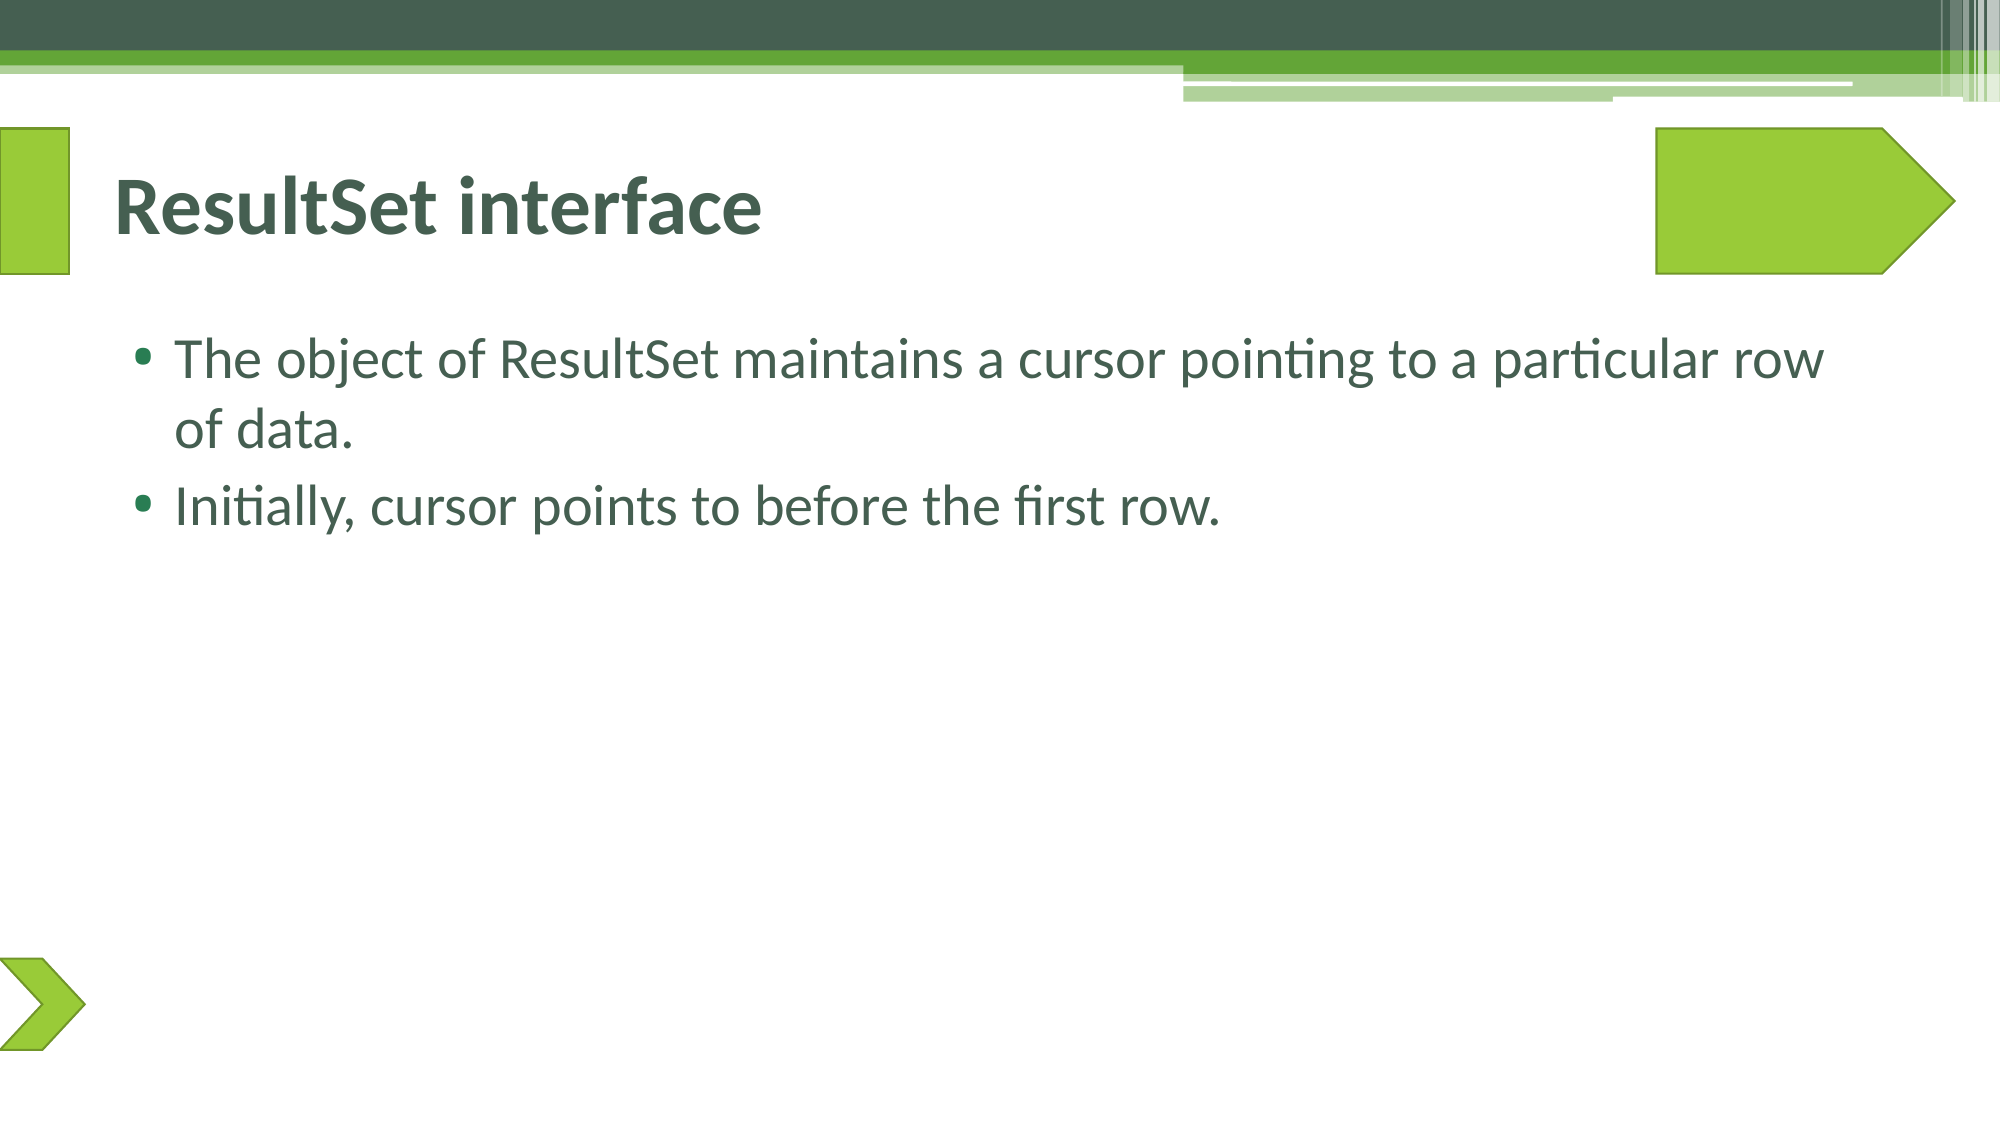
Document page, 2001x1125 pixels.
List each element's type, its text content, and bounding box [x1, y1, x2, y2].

title ResultSet interface [99, 113, 1900, 289]
list The object of ResultSet maintains a cursor pointing to a particular row of data. Initially, cursor points to before the first row. [99, 313, 1900, 1079]
